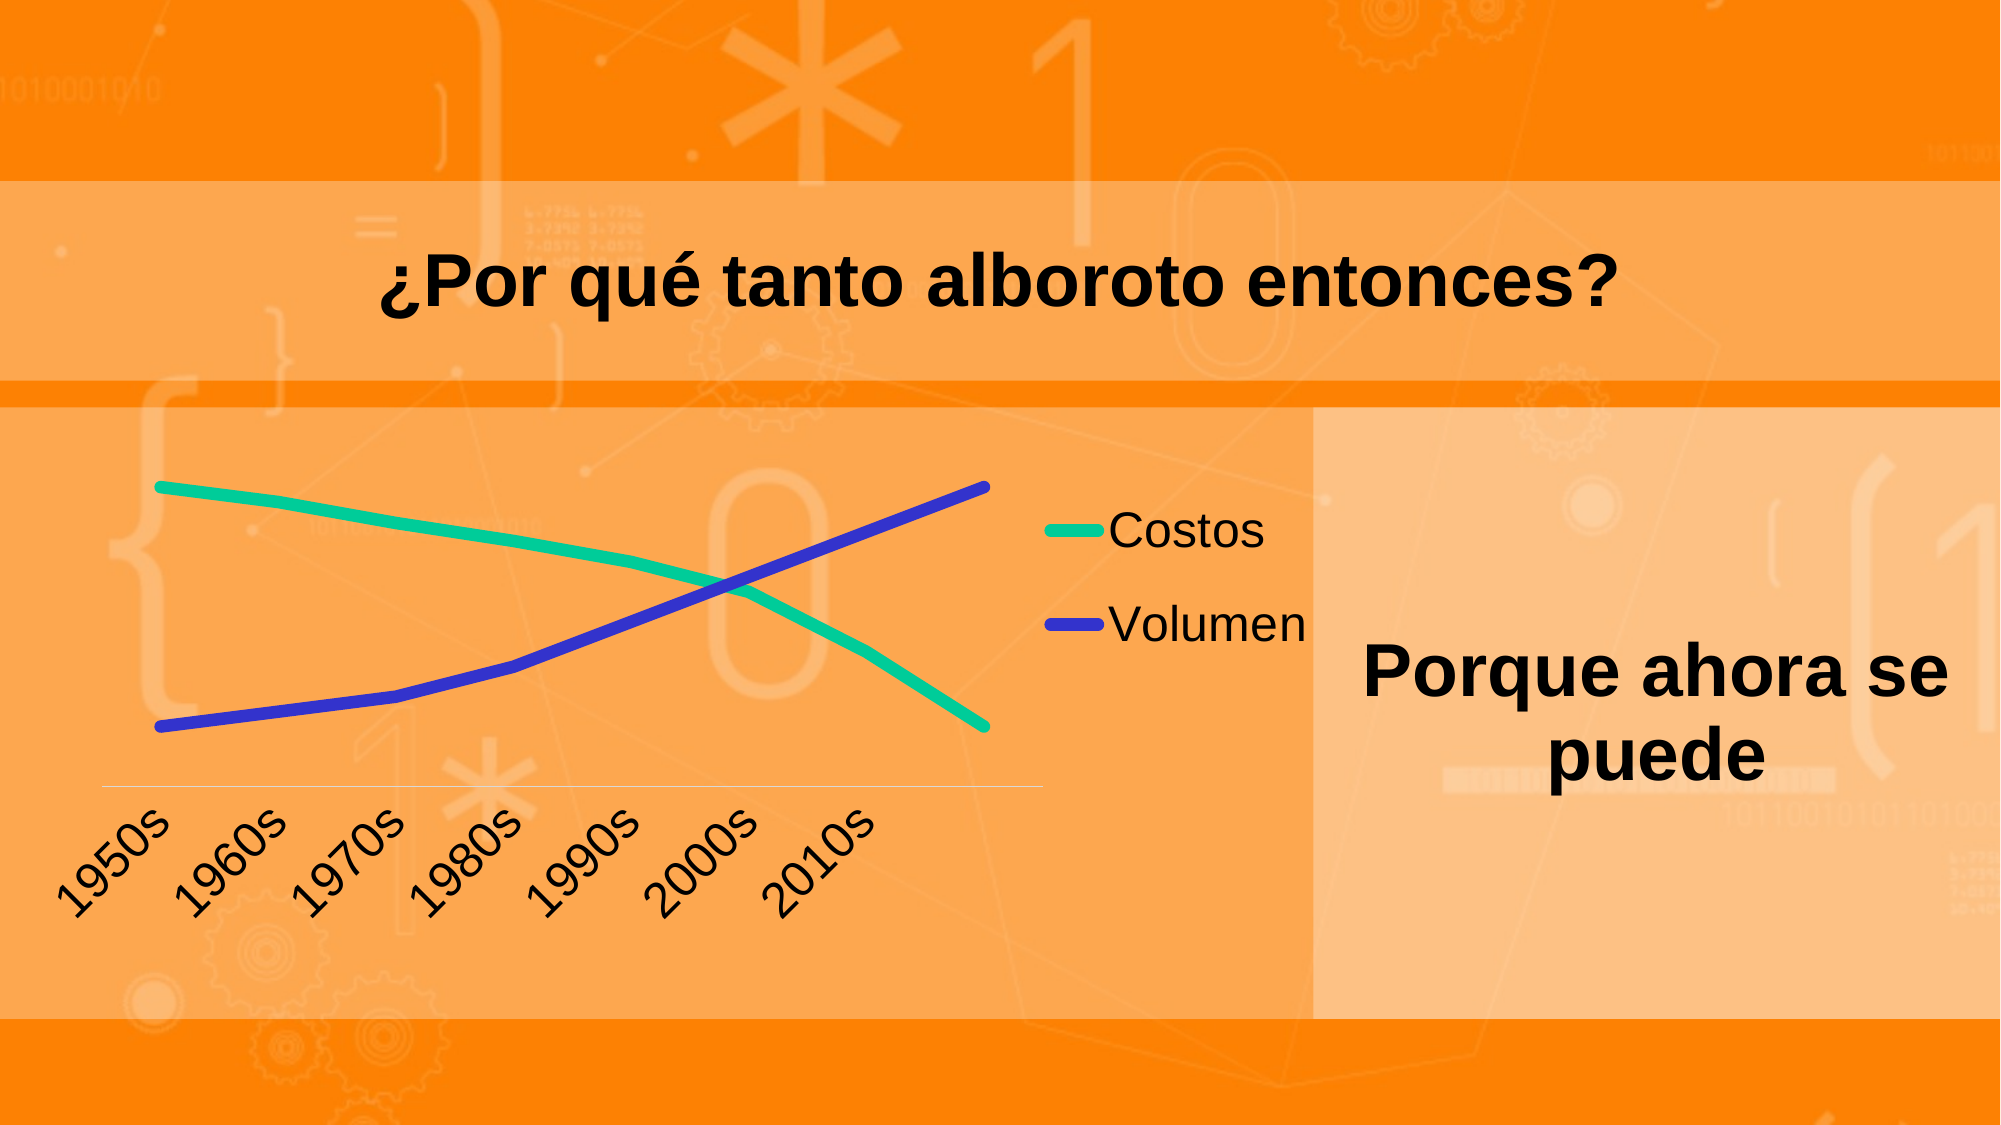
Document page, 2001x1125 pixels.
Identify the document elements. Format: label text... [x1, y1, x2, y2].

chart [0, 407, 2000, 1020]
picture [0, 0, 2001, 1125]
text_box ¿Por qué tanto alboroto entonces? [0, 181, 2000, 381]
